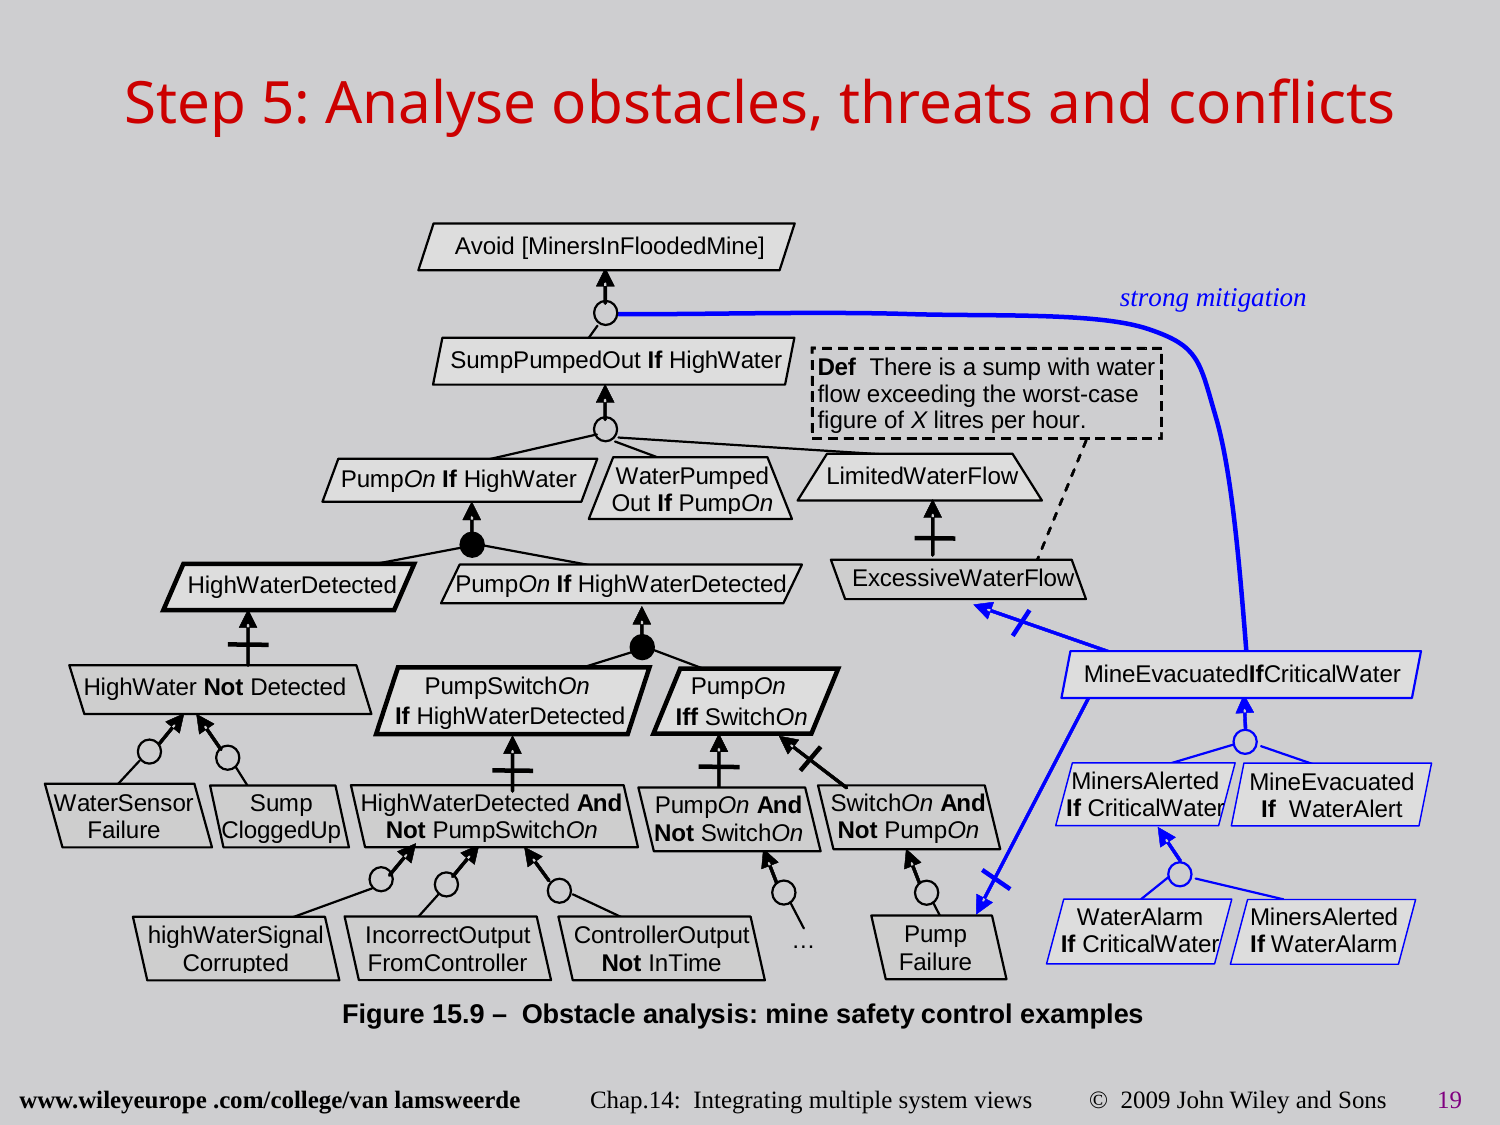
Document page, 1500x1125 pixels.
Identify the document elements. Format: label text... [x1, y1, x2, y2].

title Step 5: Analyse obstacles, threats and conflicts [49, 37, 1470, 163]
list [42, 218, 1445, 1053]
